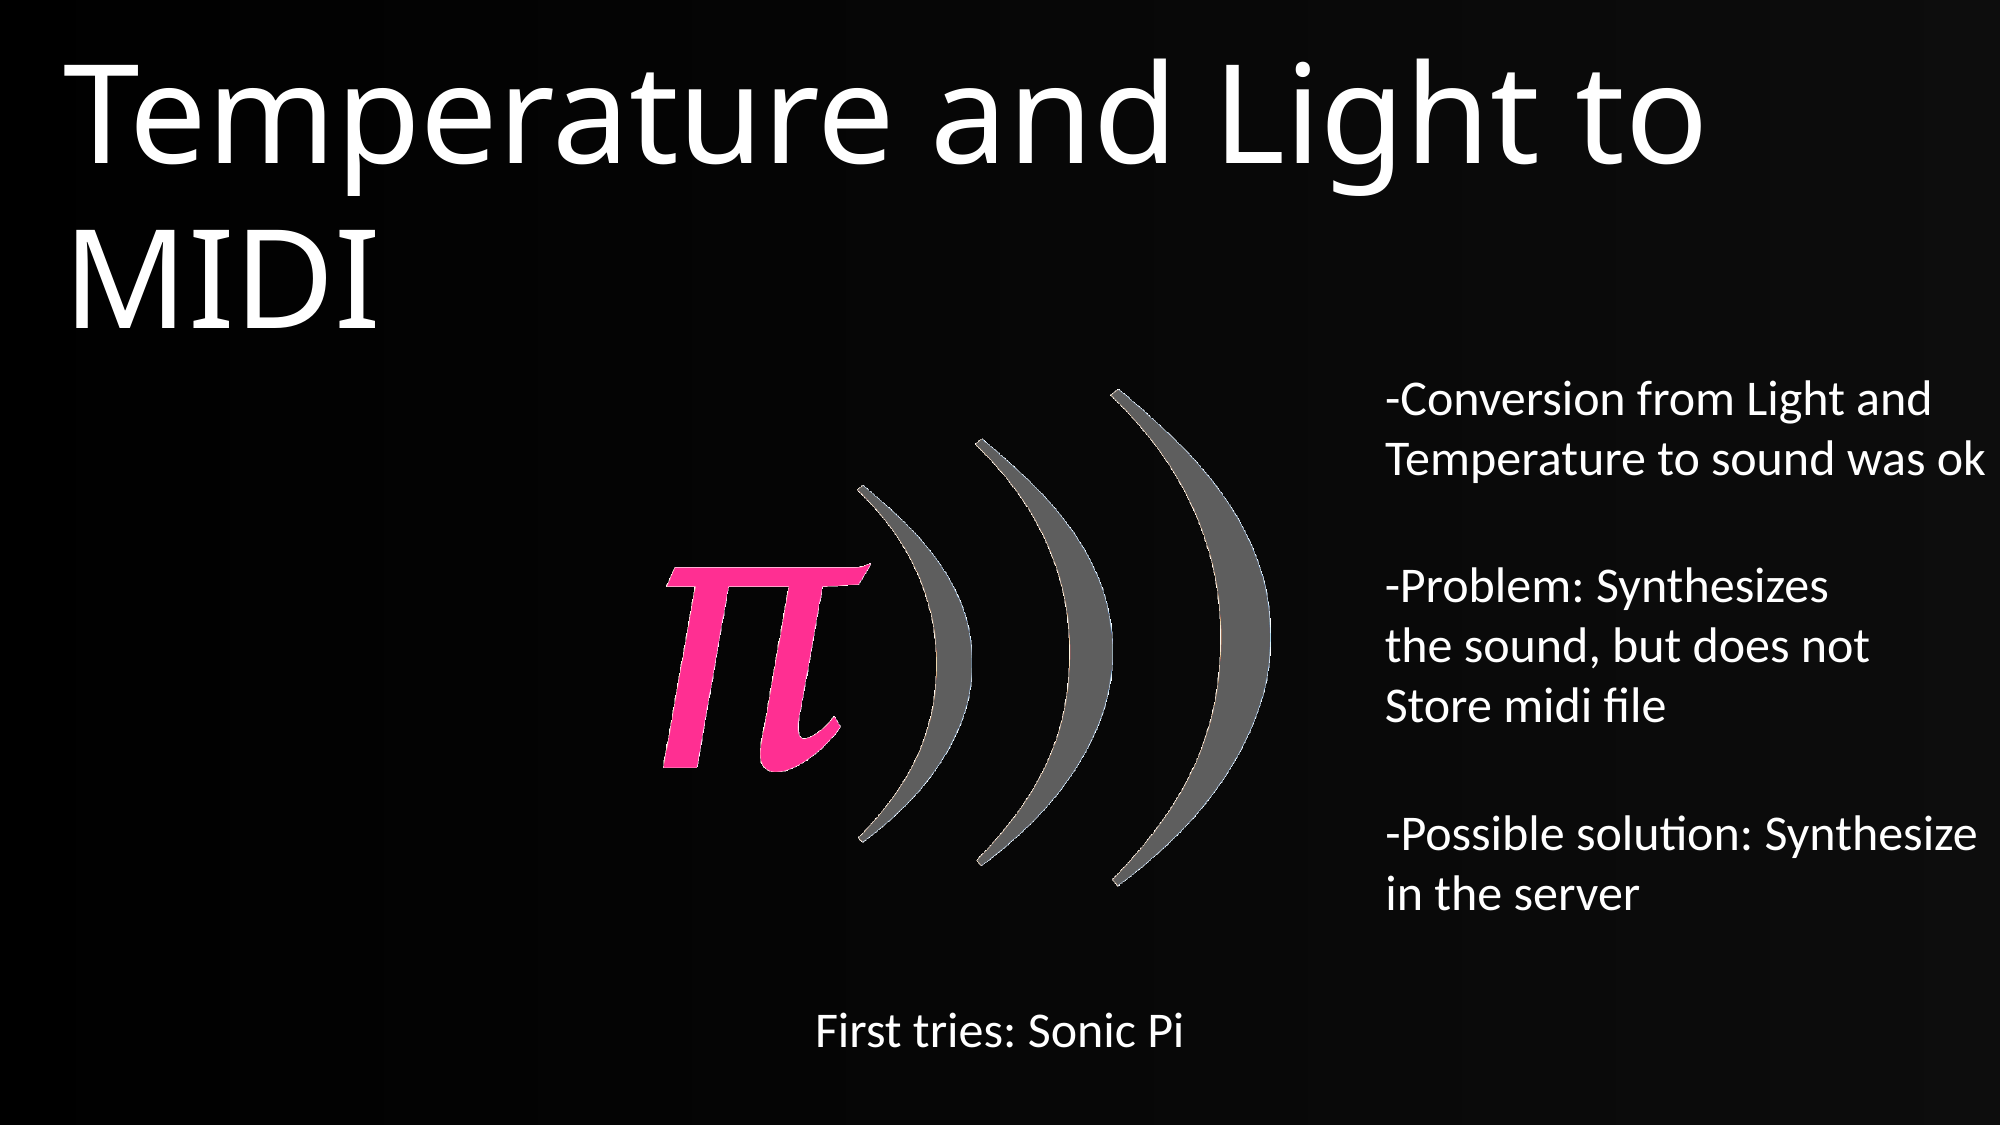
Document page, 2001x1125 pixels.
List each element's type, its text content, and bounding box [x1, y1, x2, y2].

text_box Temperature and Light to MIDI [48, 18, 1819, 364]
text_box -Problem: Synthesizes the sound, but does not Store midi file [1429, 545, 1897, 741]
text_box -Conversion from Light and Temperature to sound was ok [1429, 358, 2000, 494]
picture [571, 231, 1429, 1067]
text_box -Possible solution: Synthesize in the server [1429, 792, 1994, 928]
